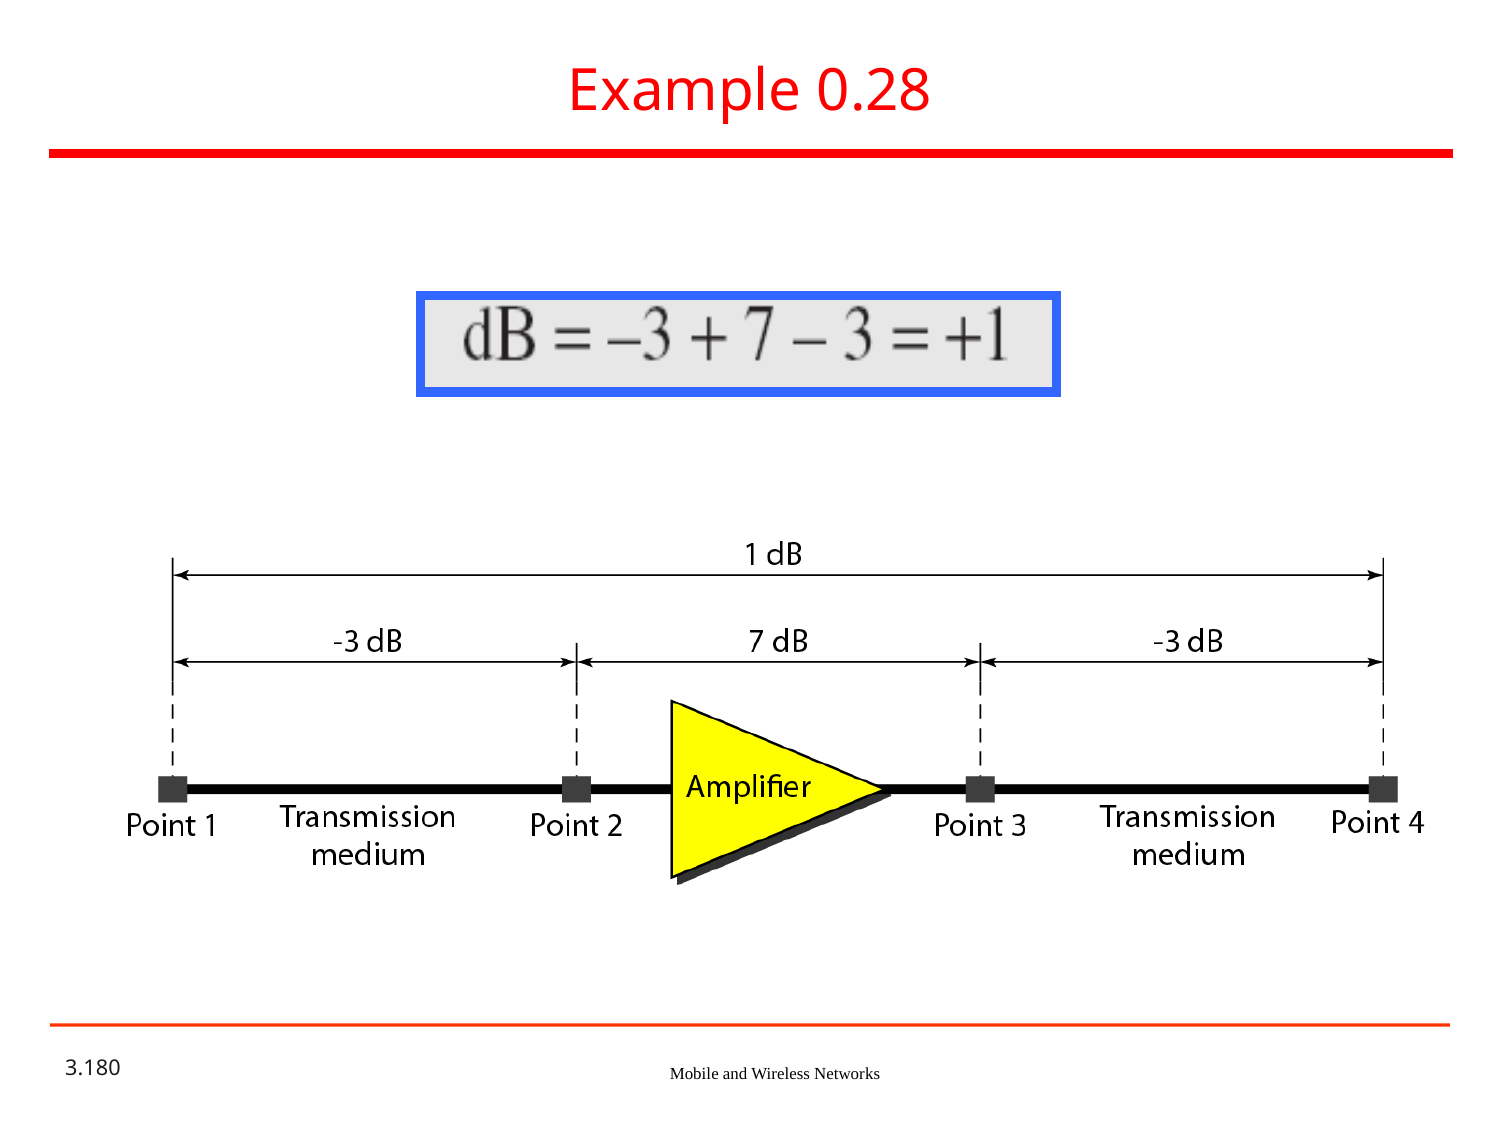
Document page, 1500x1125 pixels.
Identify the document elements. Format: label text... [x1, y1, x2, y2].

picture [424, 299, 1052, 388]
picture [124, 537, 1426, 885]
slide_number 3.180 [49, 1037, 363, 1088]
text_box [24, 237, 1475, 863]
title Example 0.28 [49, 37, 1451, 138]
footer Mobile and Wireless Networks [512, 1037, 1038, 1089]
